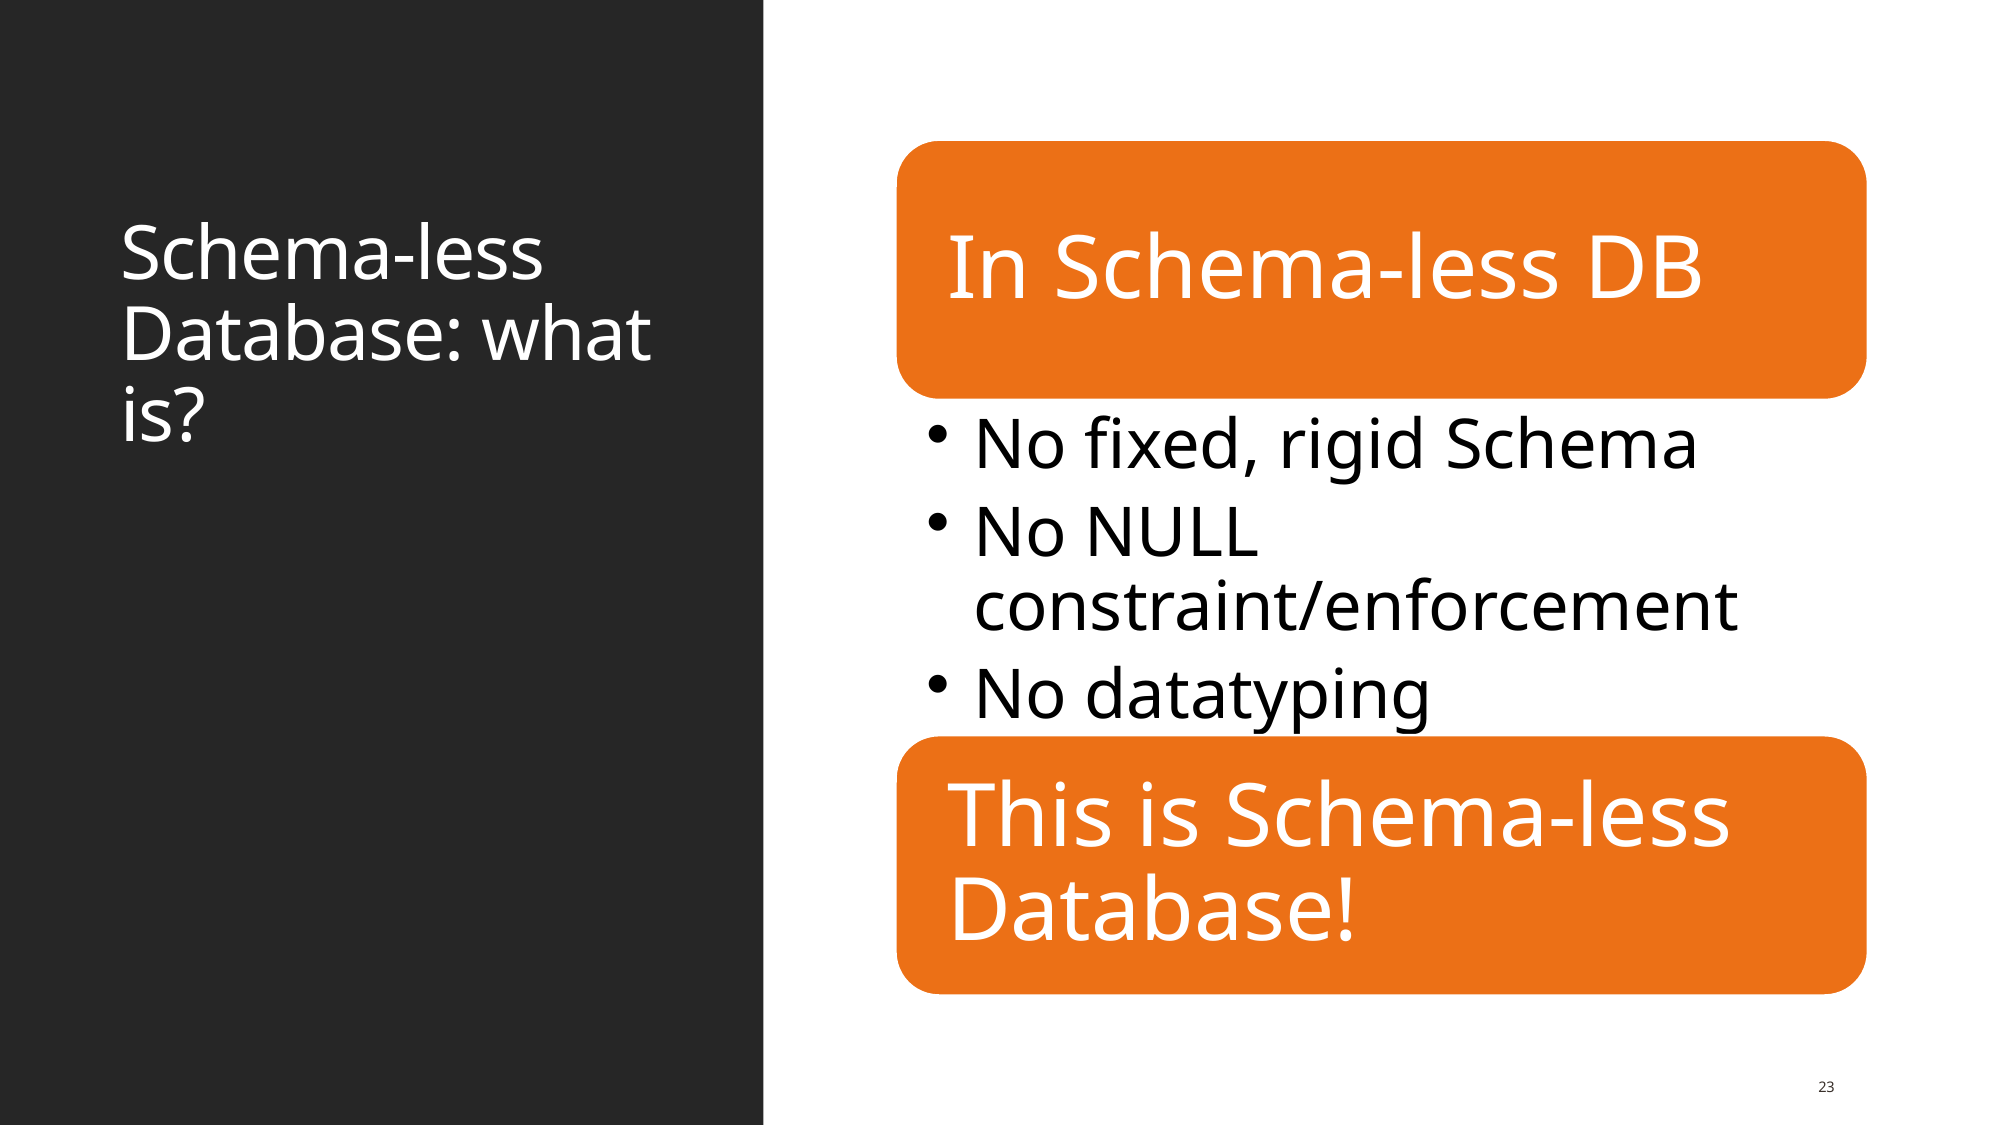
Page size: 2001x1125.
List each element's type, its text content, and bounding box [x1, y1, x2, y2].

title Schema-less Database: what is? [105, 128, 683, 473]
slide_number 23 [1803, 1057, 1932, 1118]
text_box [894, 132, 1869, 1003]
